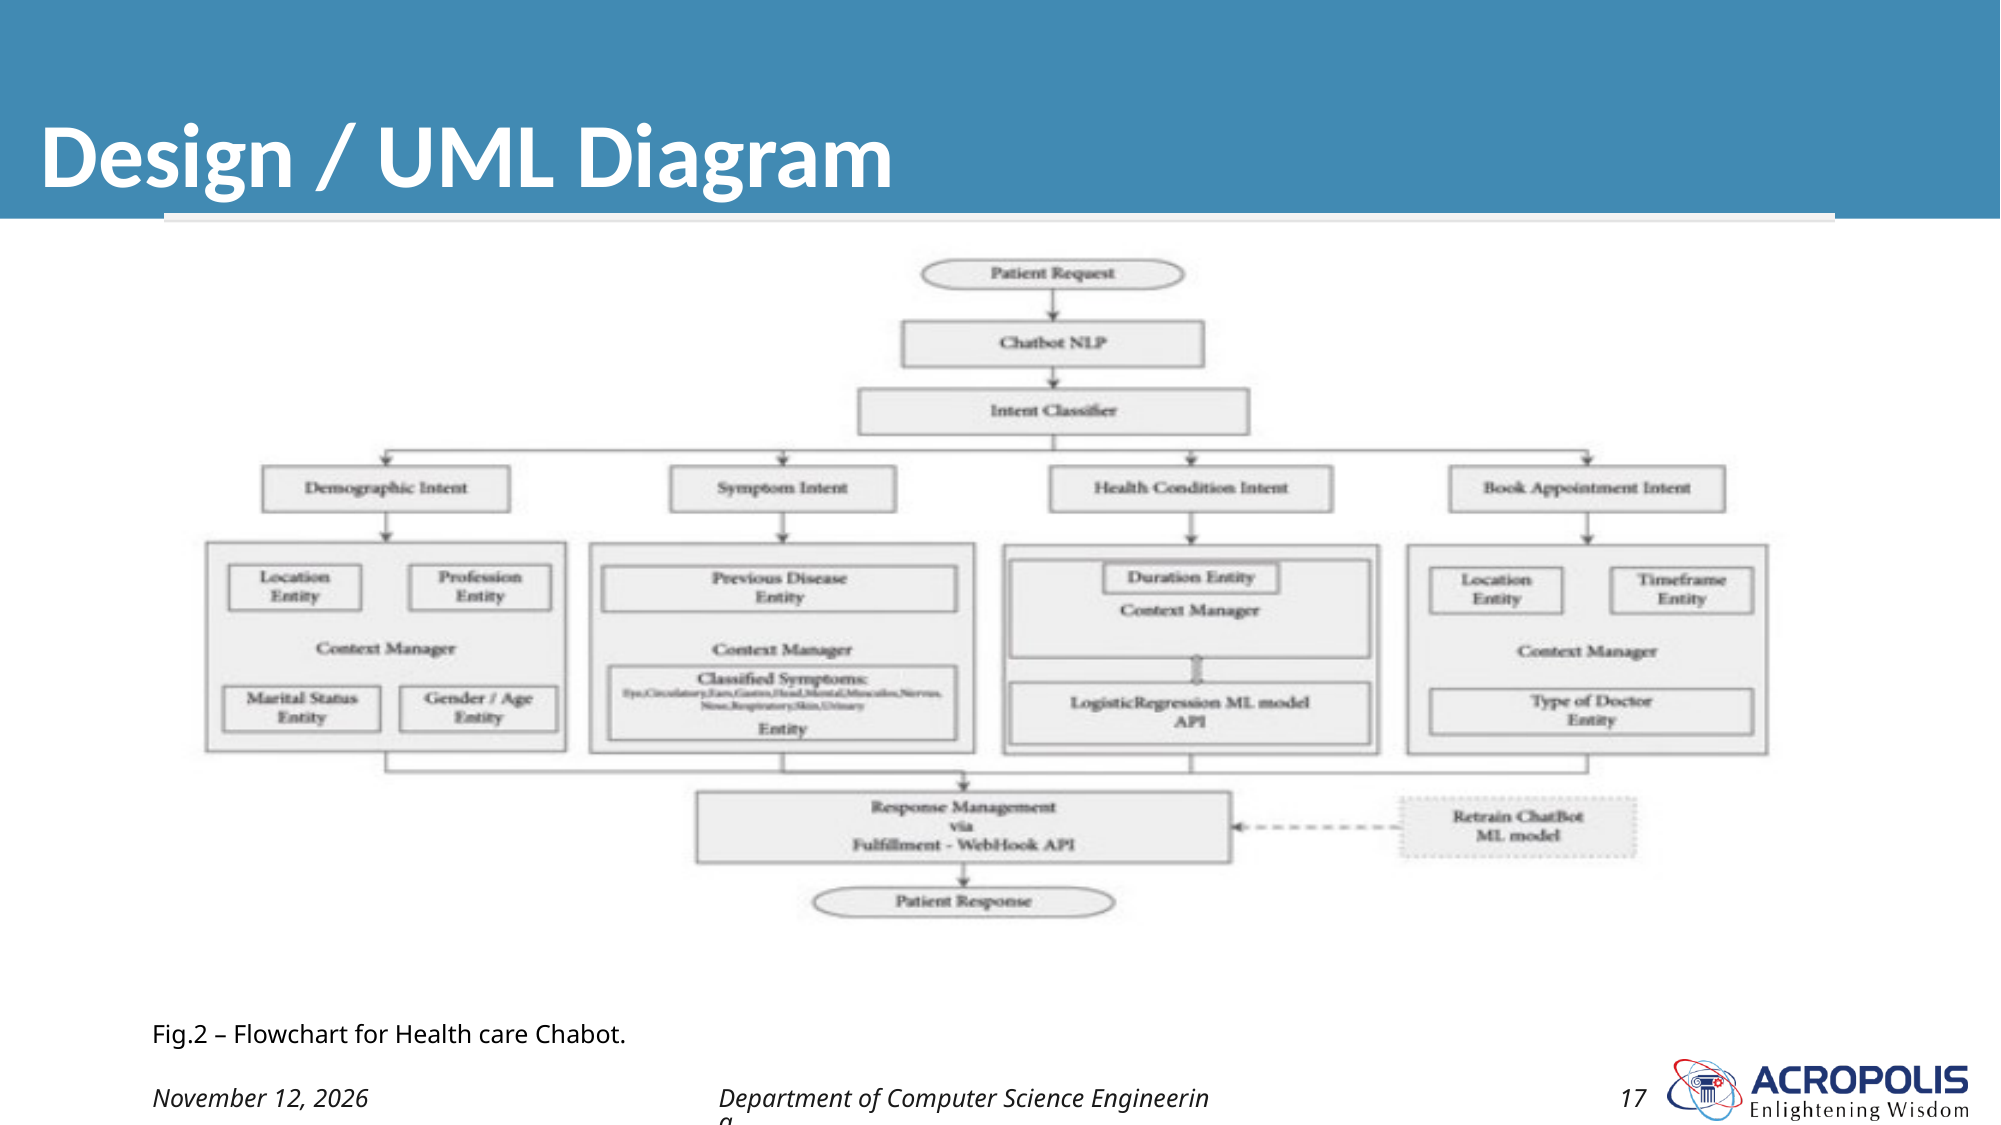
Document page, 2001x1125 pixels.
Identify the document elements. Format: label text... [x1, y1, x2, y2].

title Design / UML Diagram [25, 0, 1974, 214]
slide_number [137, 1076, 663, 1122]
slide_number 17 [1436, 1076, 1662, 1122]
text_box Fig.2 – Flowchart for Health care Chabot. [137, 1010, 950, 1056]
picture [1667, 1059, 1968, 1121]
footer Department of Computer Science Engineering [703, 1076, 1229, 1122]
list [164, 213, 1835, 961]
